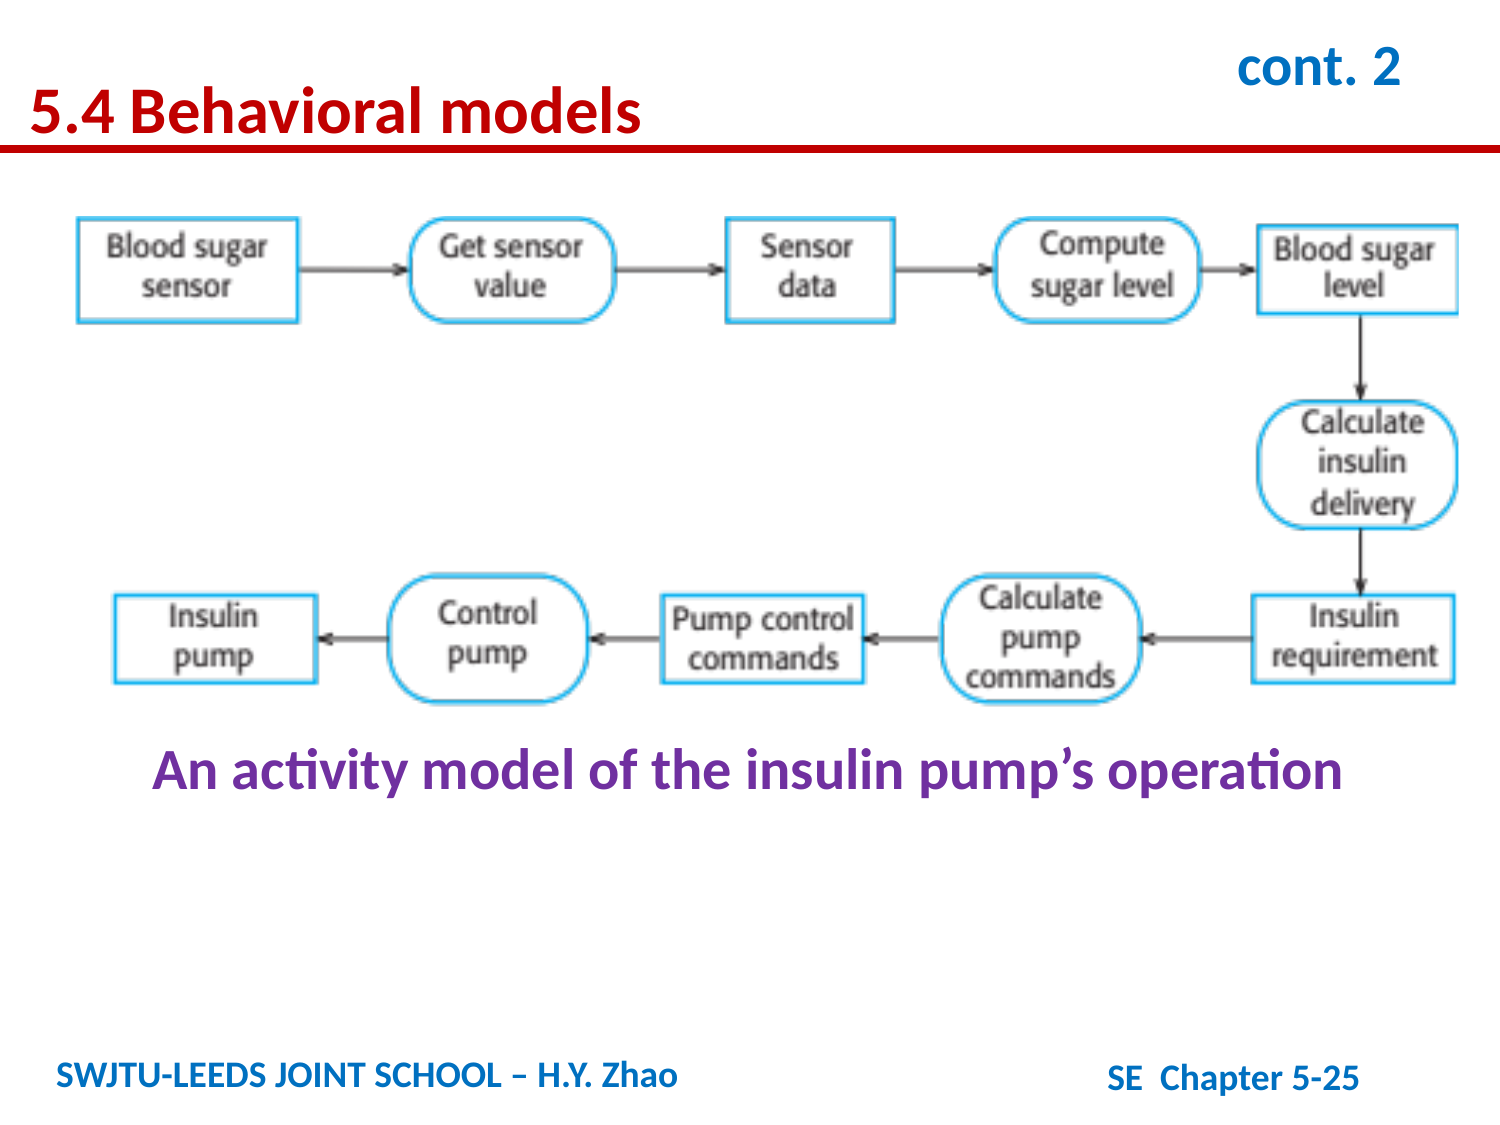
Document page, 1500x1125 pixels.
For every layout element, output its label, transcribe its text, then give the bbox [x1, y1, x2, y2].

text_box An activity model of the insulin pump’s operation [86, 725, 1424, 911]
text_box cont. 2 [1222, 38, 1459, 105]
text_box 5.4 Behavioral models [15, 43, 1140, 155]
picture [75, 216, 1459, 717]
footer SWJTU-LEEDS JOINT SCHOOL – H.Y. Zhao [41, 1042, 988, 1103]
slide_number SE Chapter 5-25 [1092, 1045, 1484, 1106]
